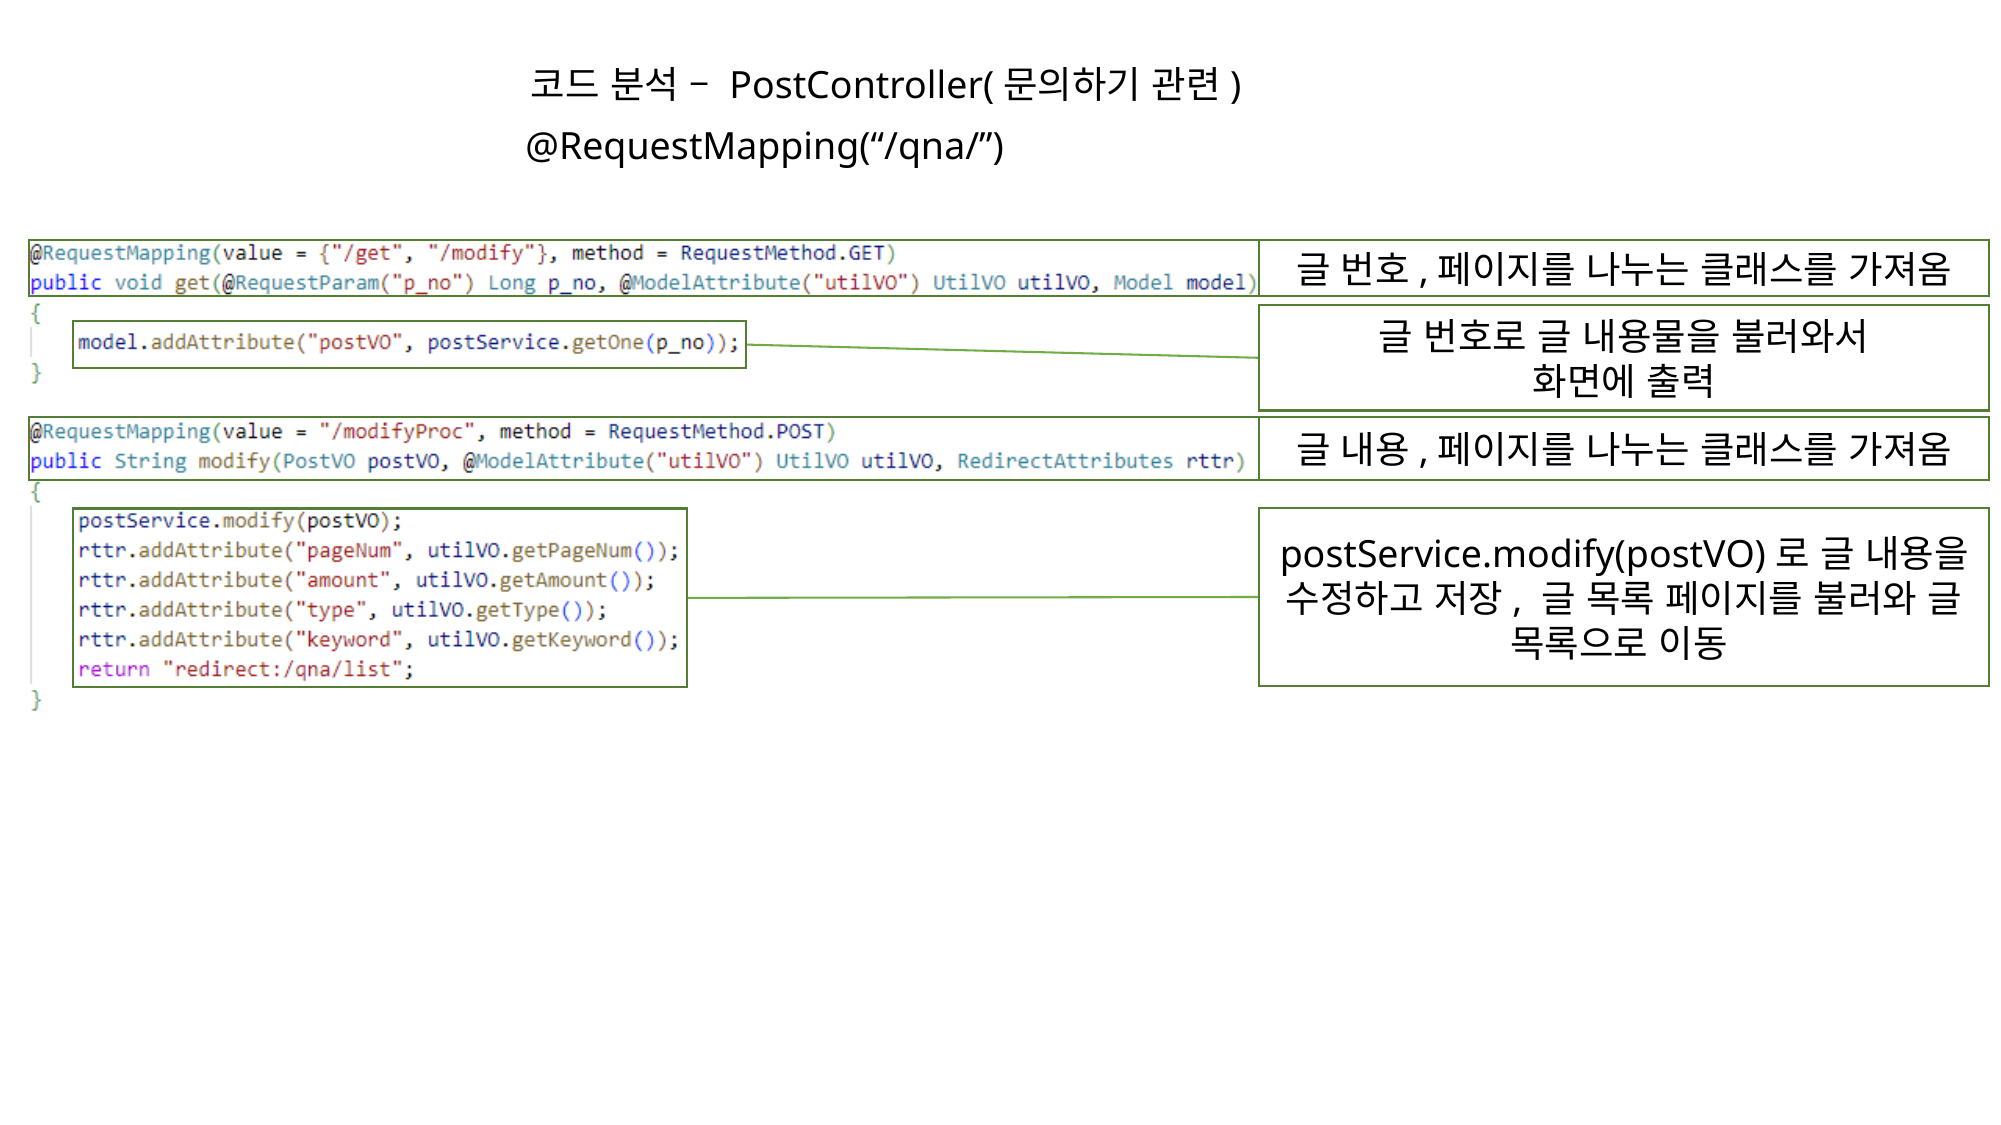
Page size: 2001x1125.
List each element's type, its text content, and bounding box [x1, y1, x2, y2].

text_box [745, 344, 1260, 358]
text_box 글 번호,페이지를 나누는 클래스를 가져옴 [1260, 239, 1990, 297]
text_box 글 번호로 글 내용물을 불러와서 화면에 출력 [1260, 304, 1990, 412]
text_box 코드 분석 – PostController(문의하기 관련) [515, 53, 1257, 114]
picture [29, 235, 1260, 714]
text_box 글 내용,페이지를 나누는 클래스를 가져옴 [1260, 416, 1990, 481]
text_box @RequestMapping(“/qna/”) [510, 114, 1020, 175]
text_box postService.modify(postVO)로 글 내용을 수정하고 저장, 글 목록 페이지를 불러와 글 목록으로 이동 [1260, 507, 1990, 687]
